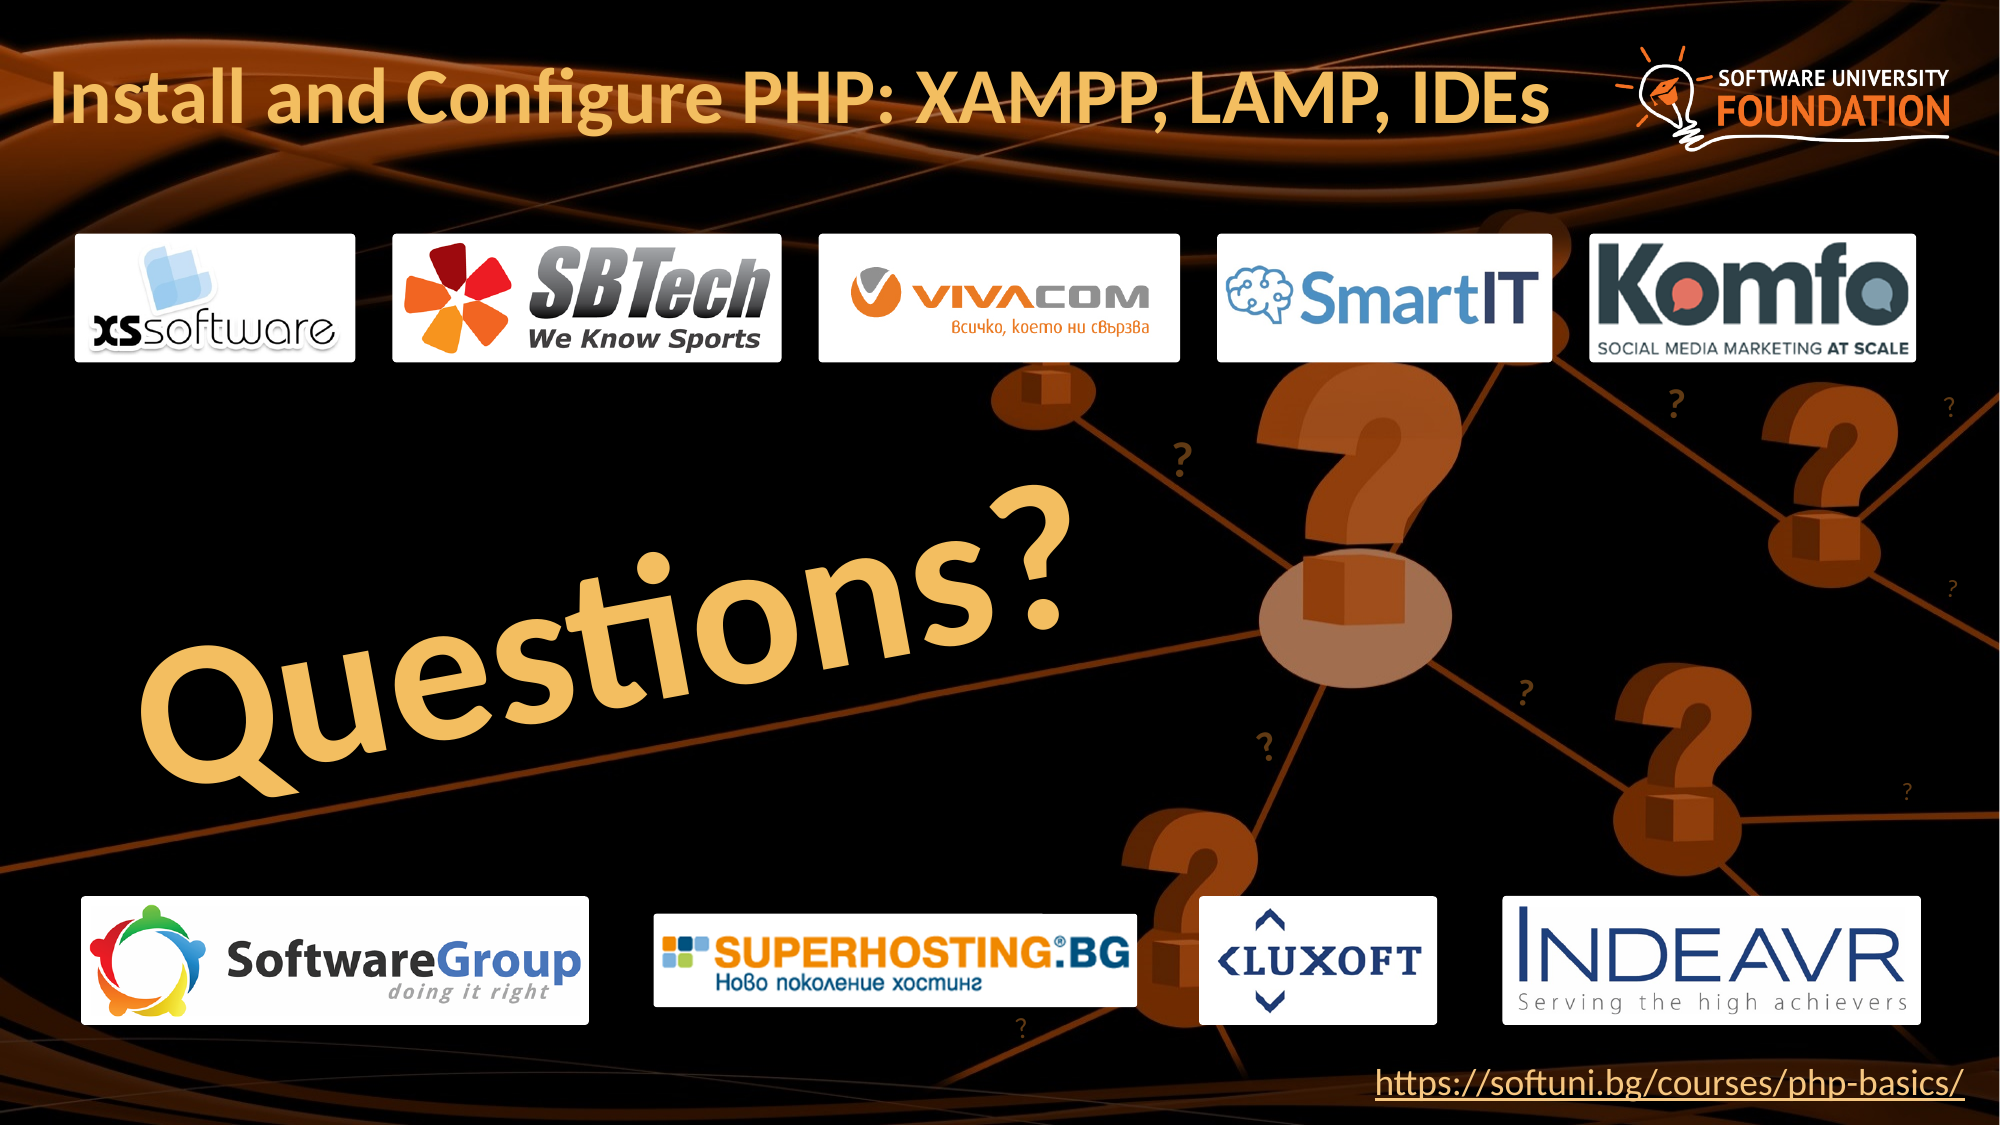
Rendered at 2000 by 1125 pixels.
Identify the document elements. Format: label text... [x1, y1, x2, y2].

title Install and Configure PHP: XAMPP, LAMP, IDEs [30, 6, 1602, 189]
list https://softuni.bg/courses/php-basics/ [250, 1050, 1971, 1108]
picture [0, 0, 2000, 1125]
